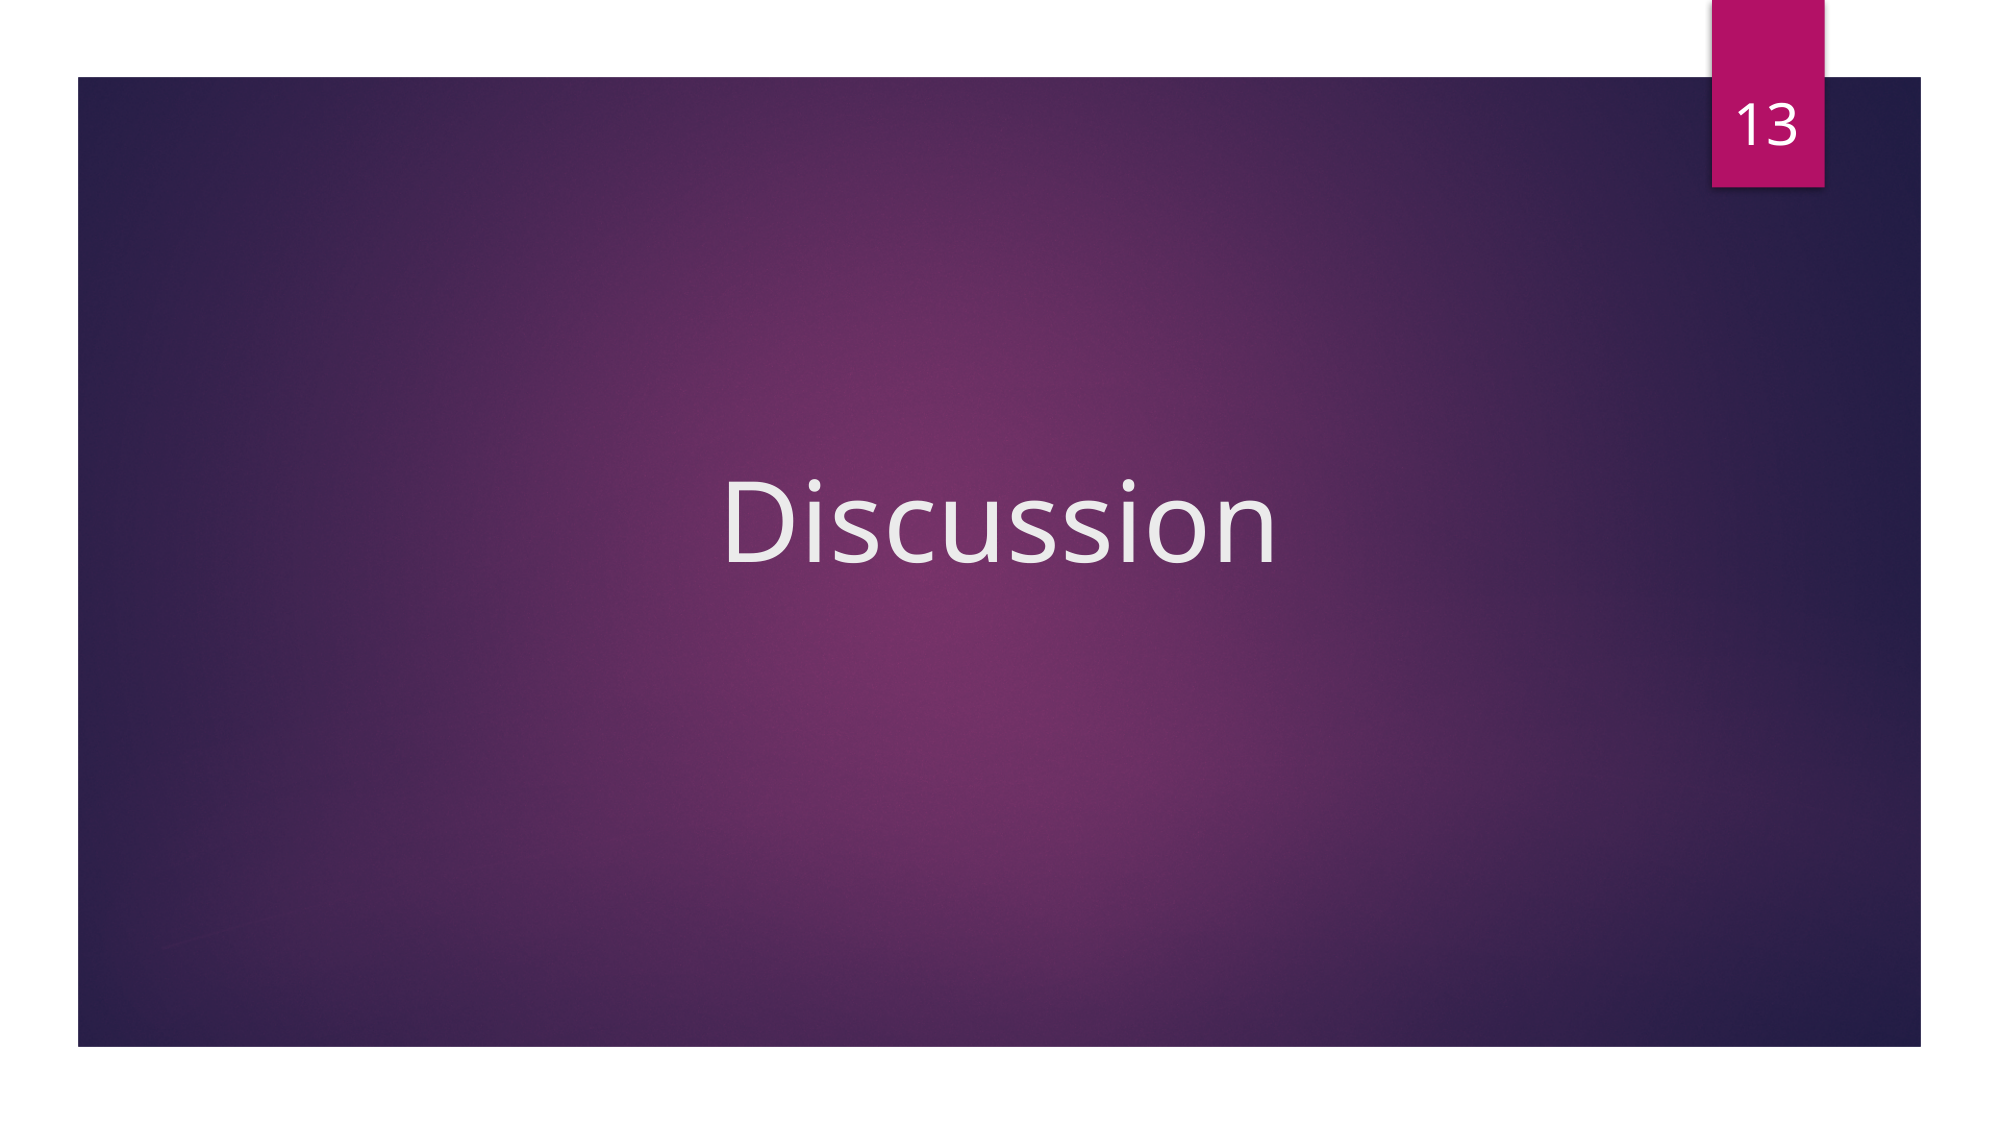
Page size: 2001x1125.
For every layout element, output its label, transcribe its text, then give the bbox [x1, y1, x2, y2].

title Discussion [276, 341, 1724, 593]
slide_number 13 [1698, 48, 1836, 175]
